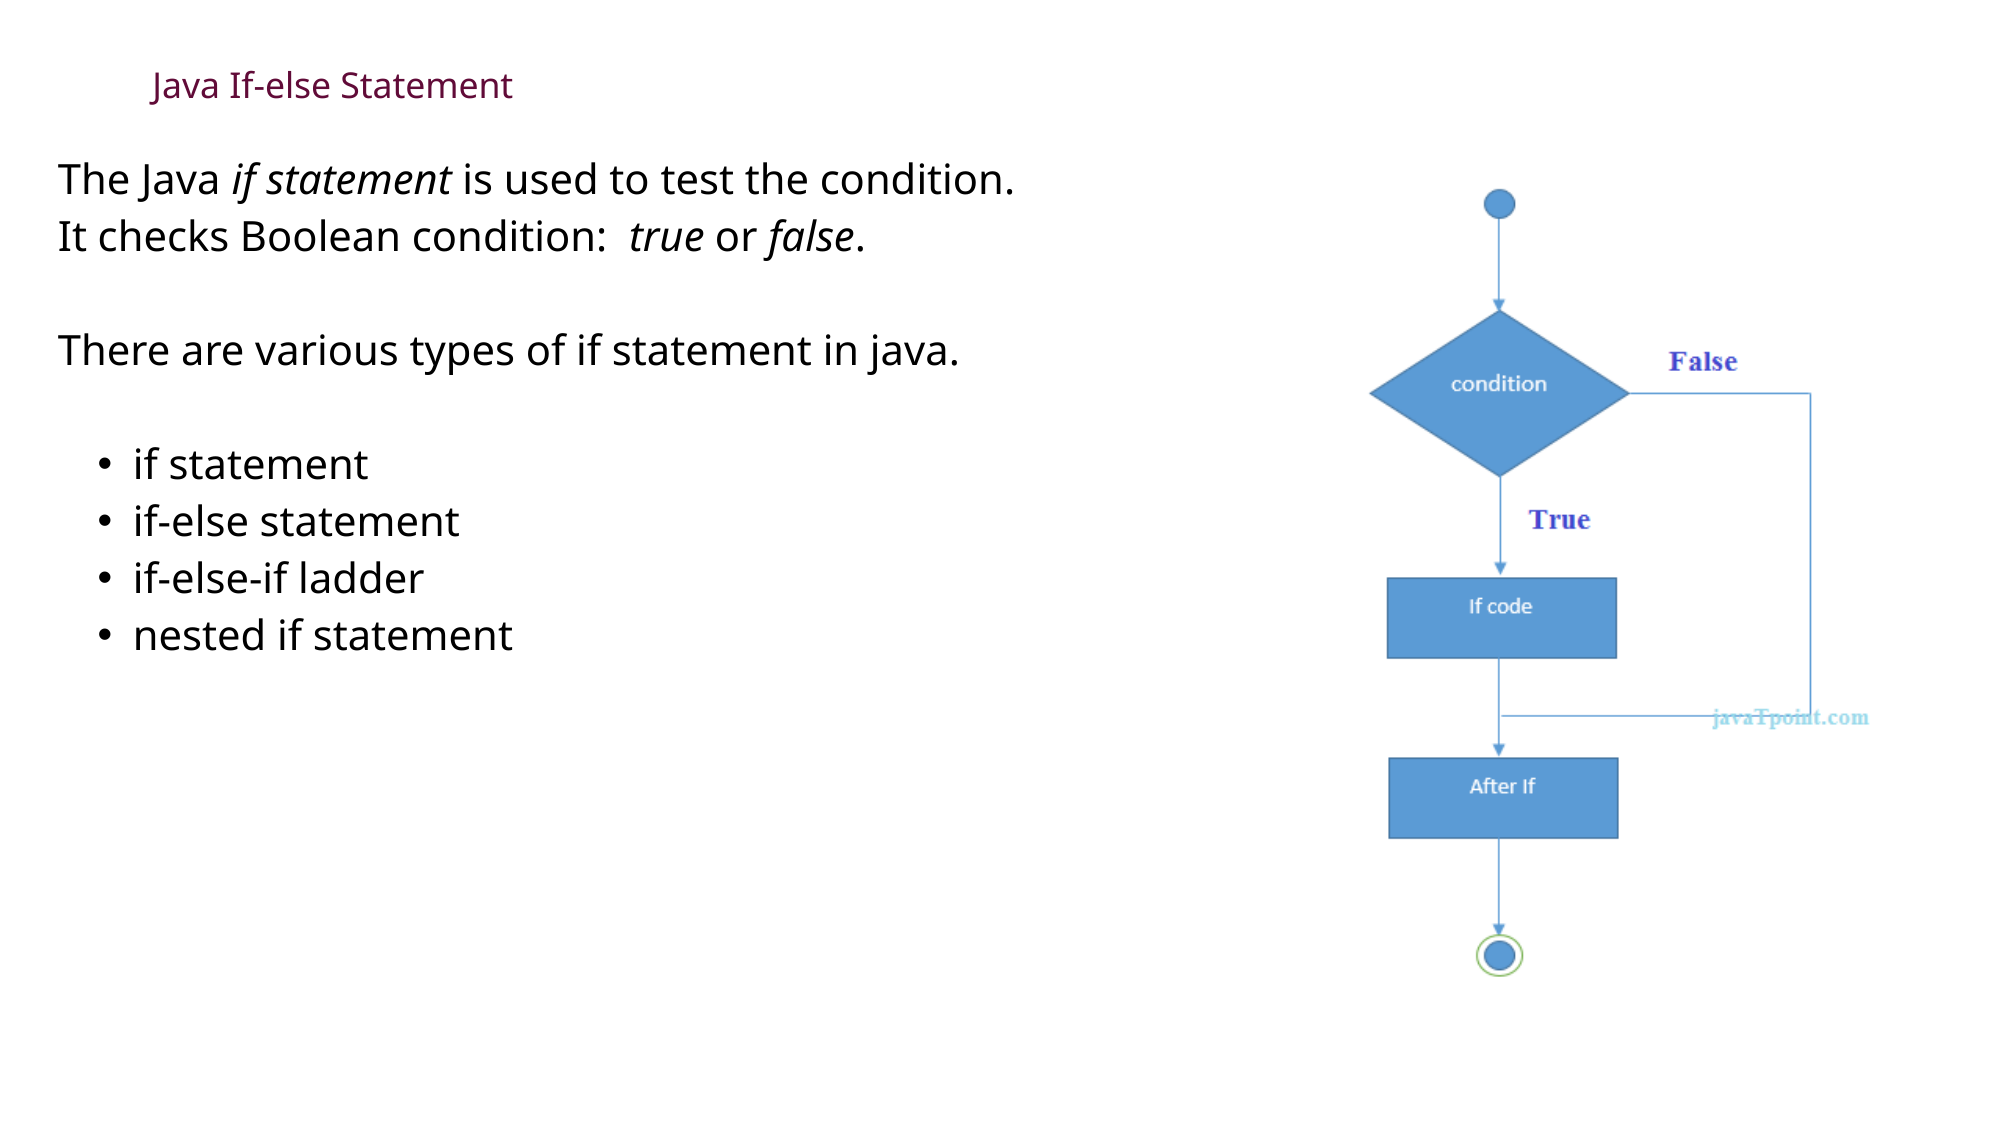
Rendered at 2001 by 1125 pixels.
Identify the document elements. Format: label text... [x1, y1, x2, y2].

picture [1229, 169, 1918, 991]
title Java If-else Statement [137, 59, 1863, 114]
table_header The Java if statement is used to test the condition. It checks Boolean condition: true or false. There are various types of if statement in java. if statement if-else statement if-else-if ladder nested if statement [43, 142, 2000, 671]
